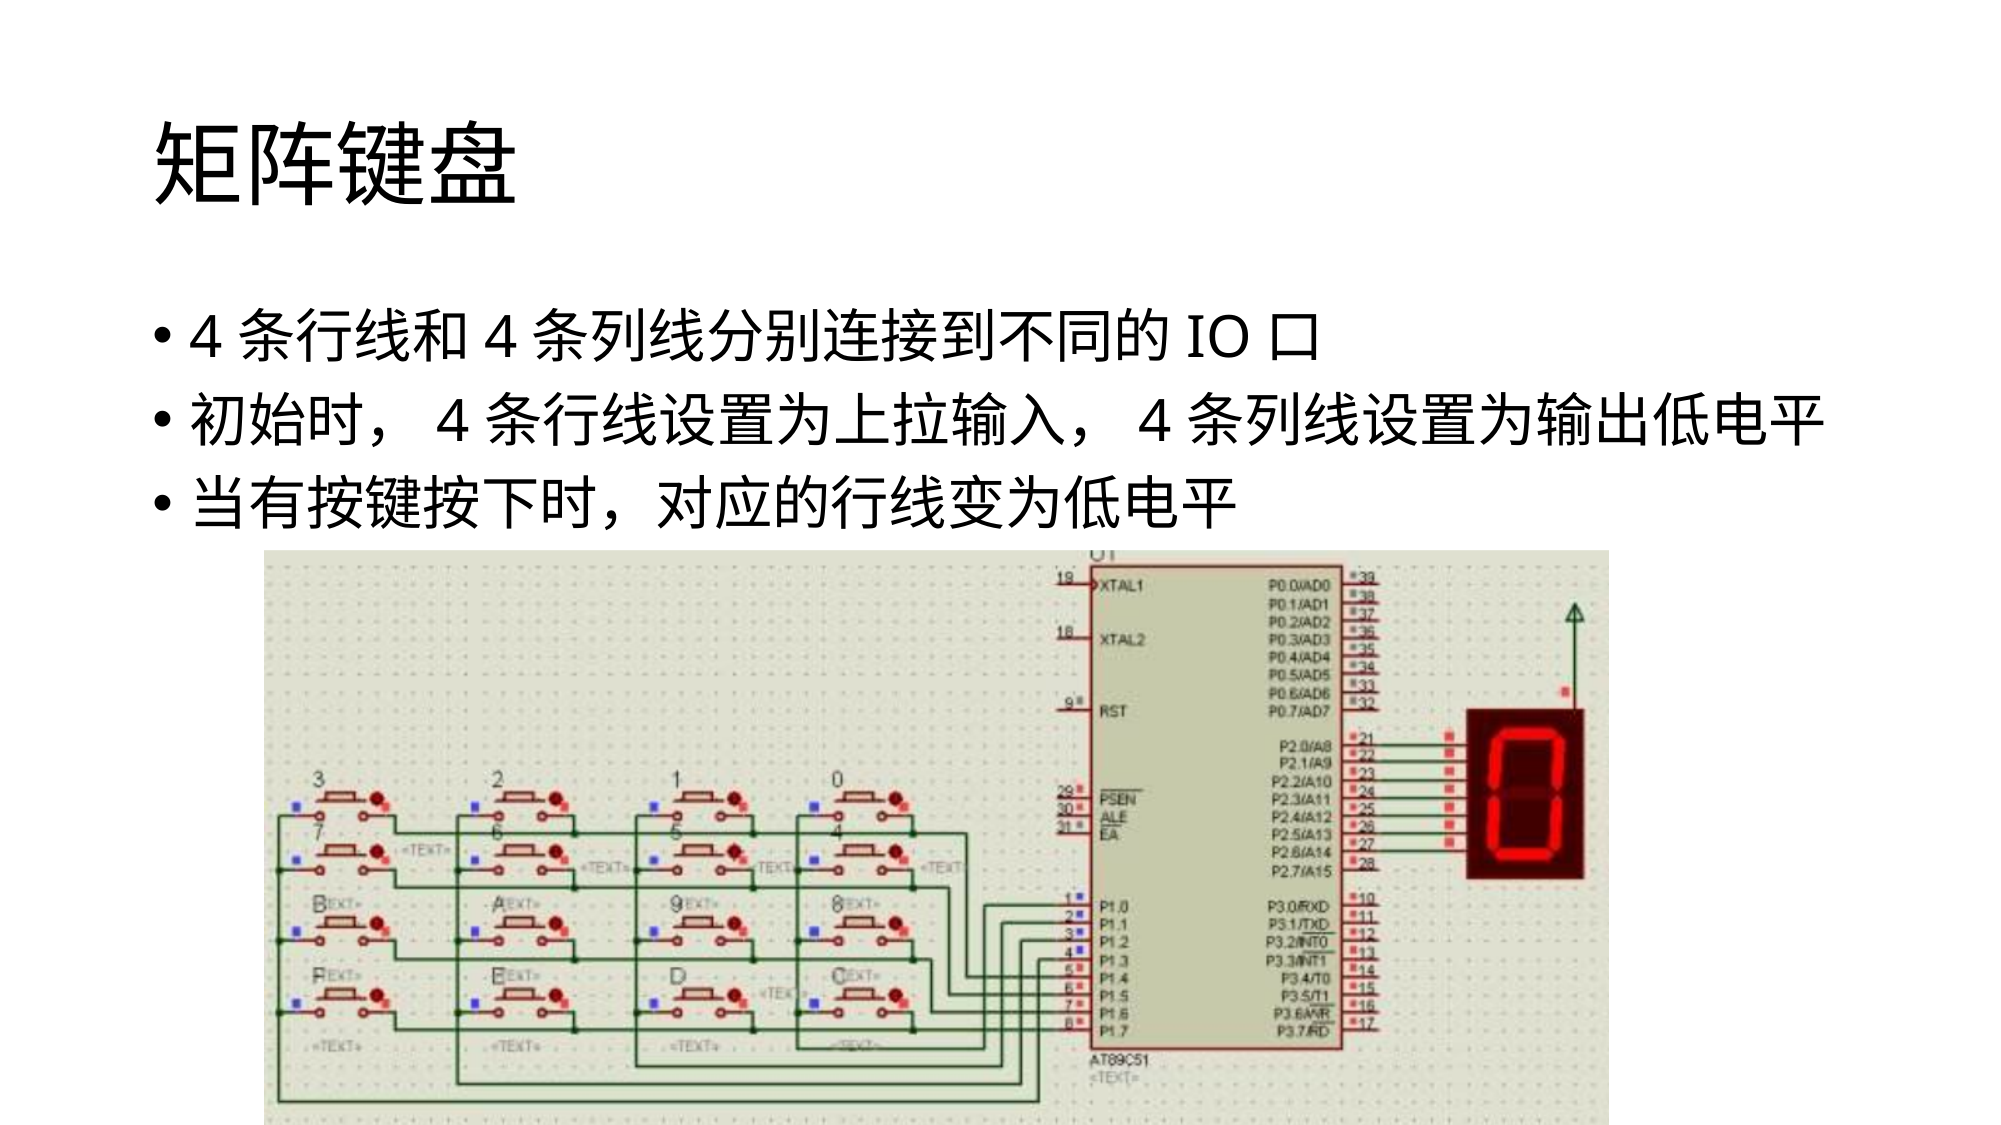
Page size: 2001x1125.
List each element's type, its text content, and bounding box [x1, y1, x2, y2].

picture [264, 549, 1609, 1125]
title 矩阵键盘 [137, 59, 1863, 278]
list 4条行线和4条列线分别连接到不同的IO口 初始时，4条行线设置为上拉输入，4条列线设置为输出低电平 当有按键按下时，对应的行线变为低电平 [137, 299, 1863, 1014]
